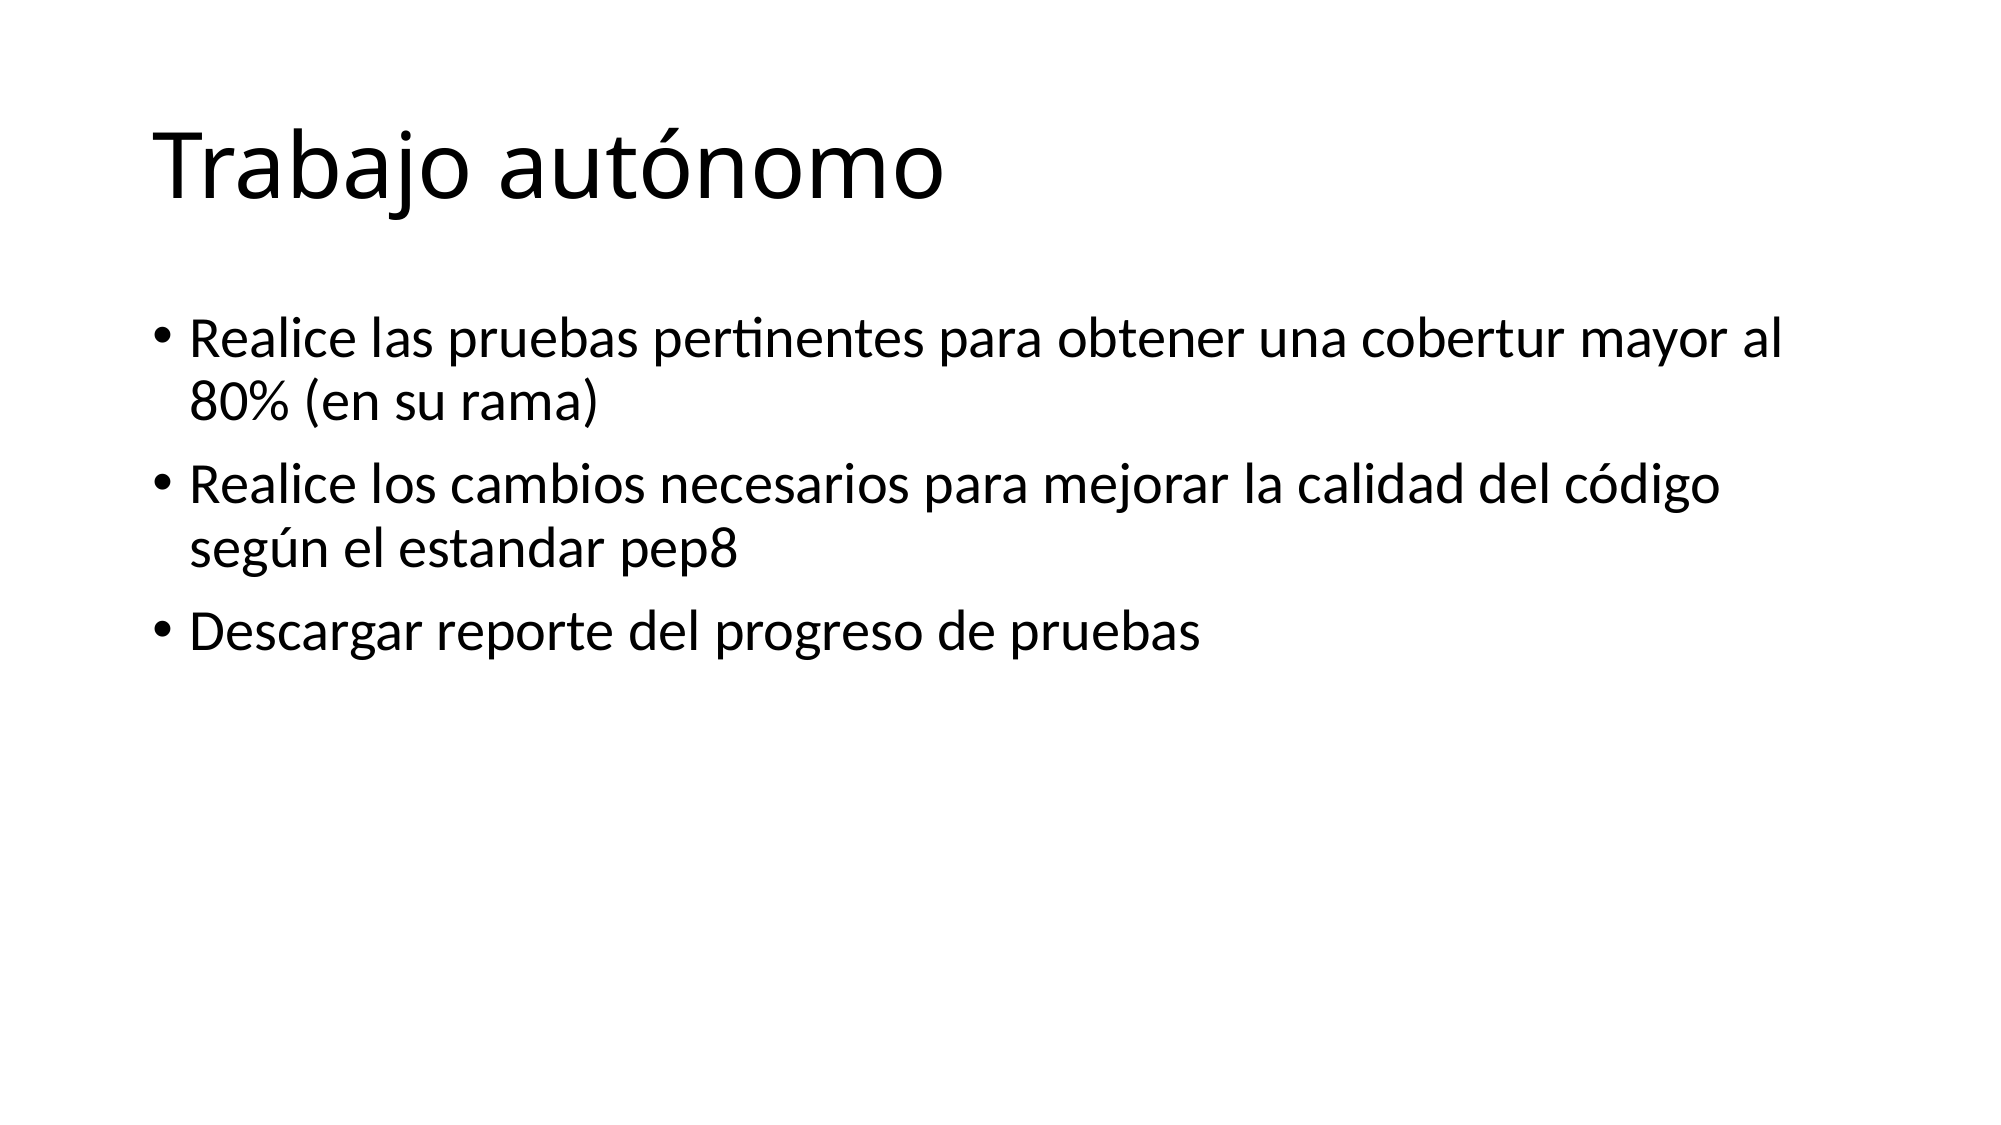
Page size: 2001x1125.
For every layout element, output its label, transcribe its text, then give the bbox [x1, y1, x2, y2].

title Trabajo autónomo [137, 59, 1863, 278]
list Realice las pruebas pertinentes para obtener una cobertur mayor al 80% (en su rama) Realice los cambios necesarios para mejorar la calidad del código según el estandar pep8 Descargar reporte del progreso de pruebas [137, 299, 1863, 1014]
